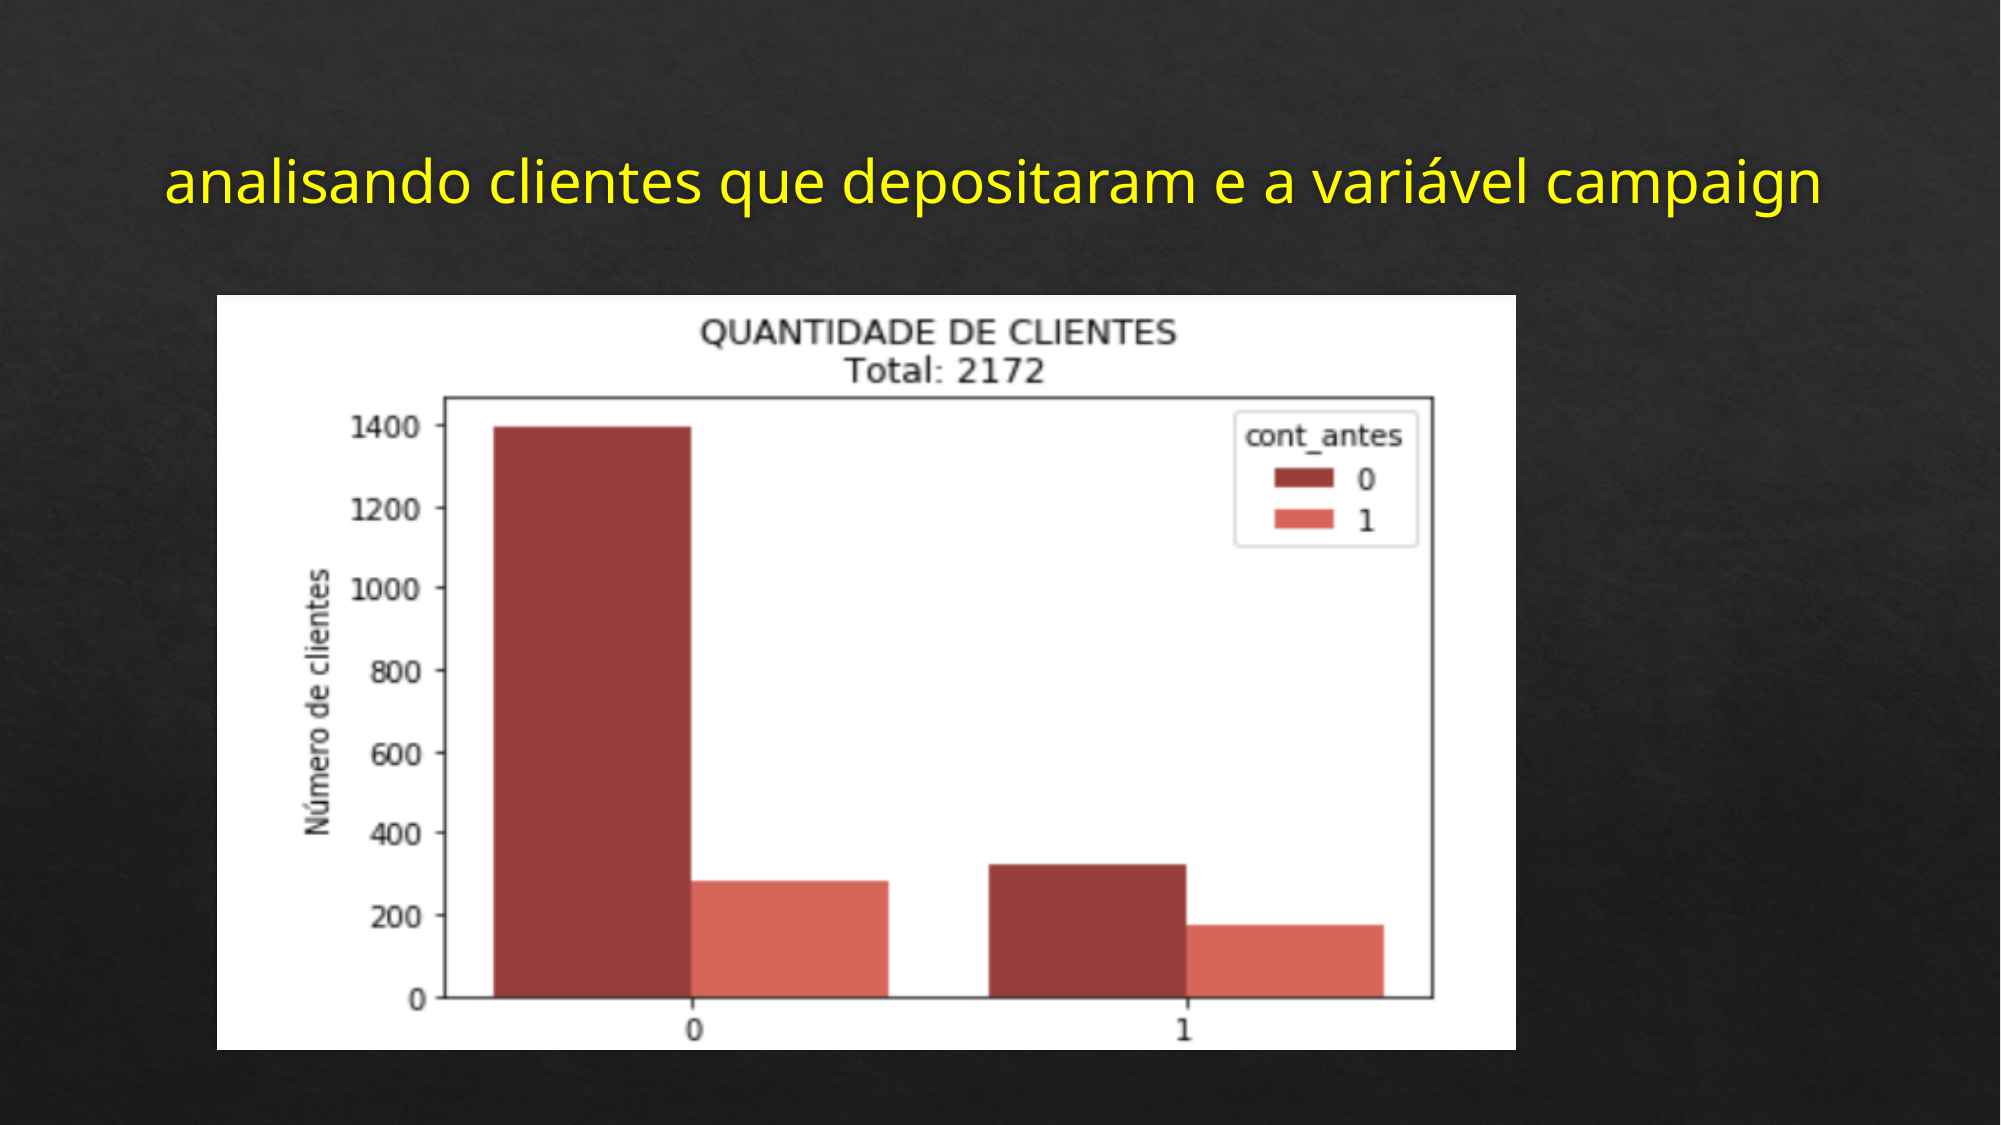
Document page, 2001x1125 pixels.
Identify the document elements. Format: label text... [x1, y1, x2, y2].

title analisando clientes que depositaram e a variável campaign [149, 99, 1849, 260]
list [217, 295, 1516, 1051]
